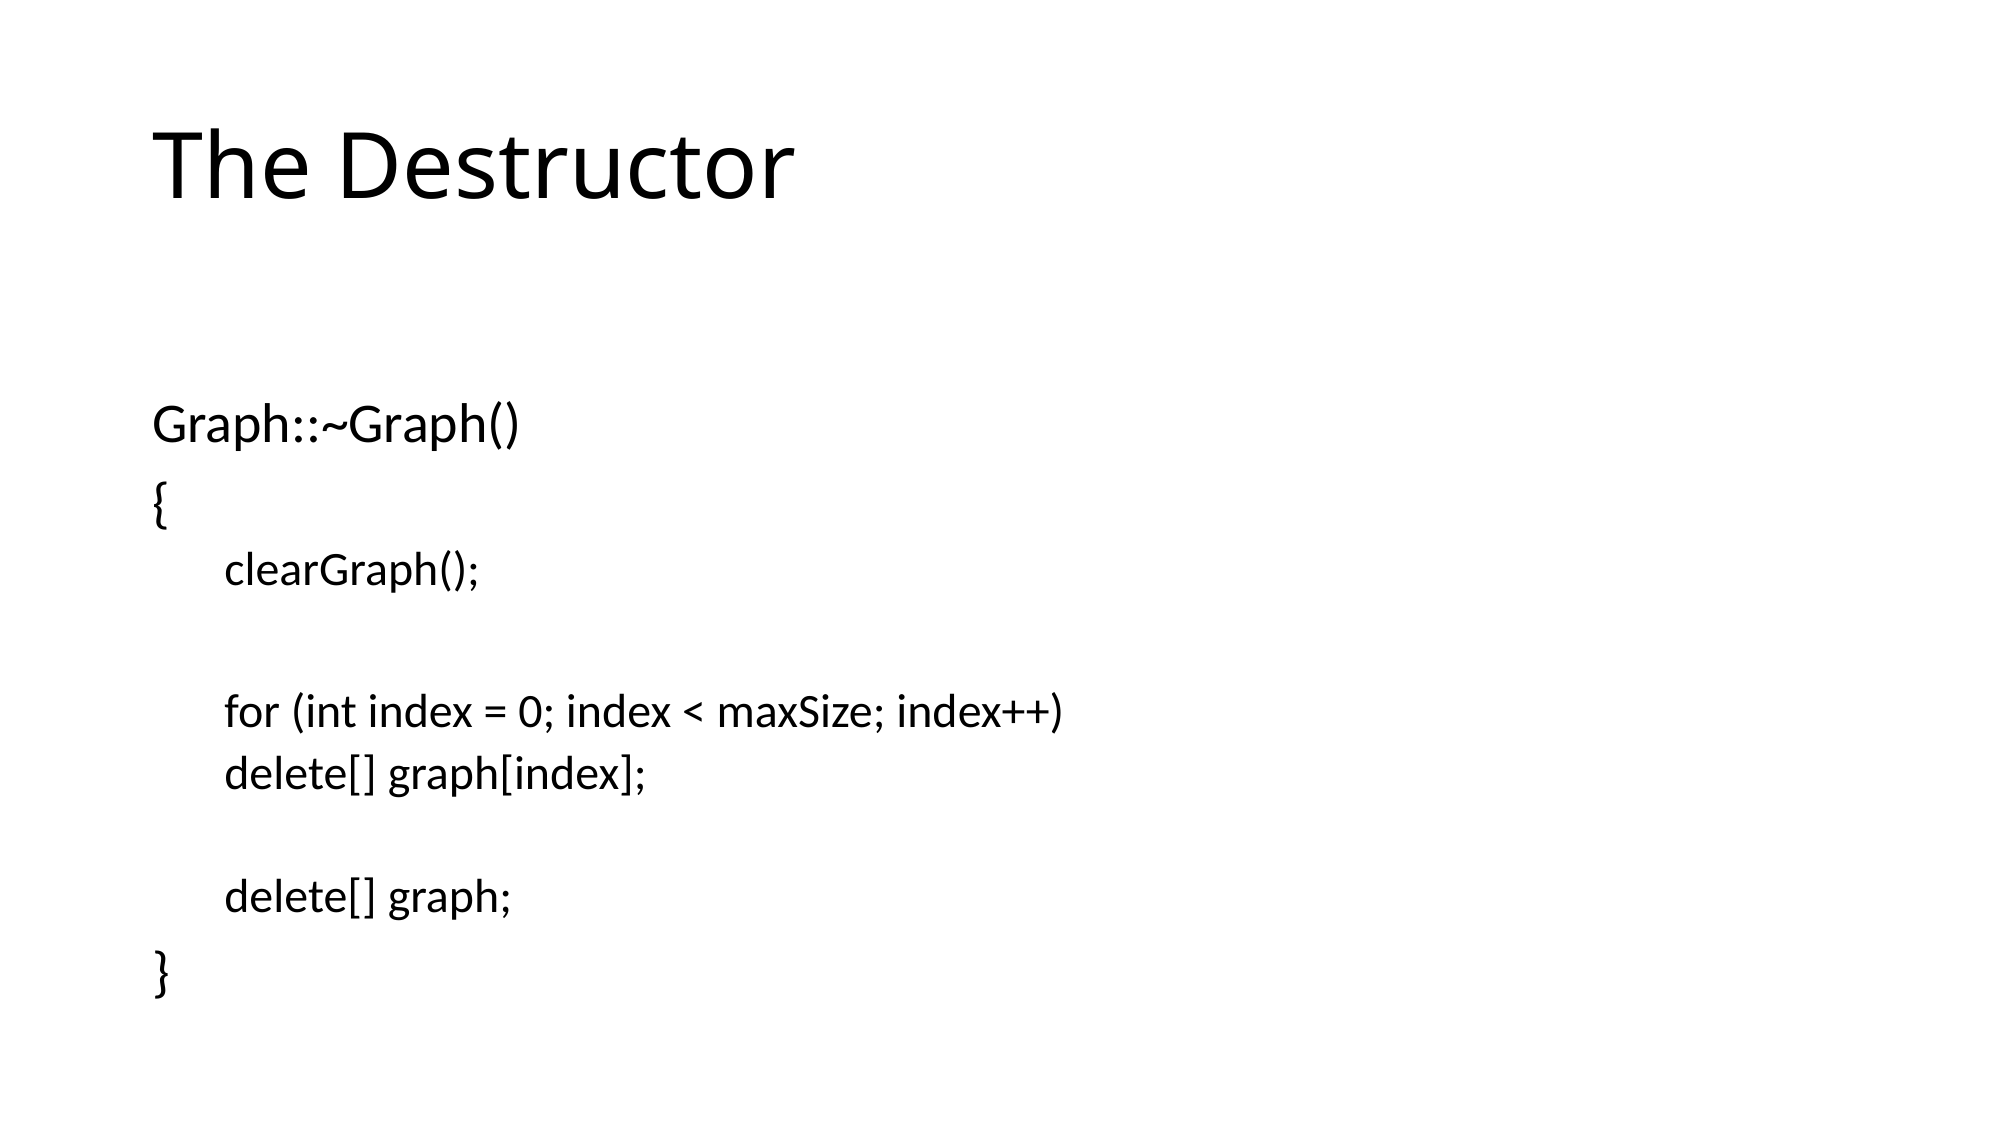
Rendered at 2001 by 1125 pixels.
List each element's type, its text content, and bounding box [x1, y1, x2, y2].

list Graph::~Graph() { clearGraph(); for (int index = 0; index < maxSize; index++) delete[] graph[index]; delete[] graph; } [137, 299, 1863, 1014]
title The Destructor [137, 59, 1863, 278]
